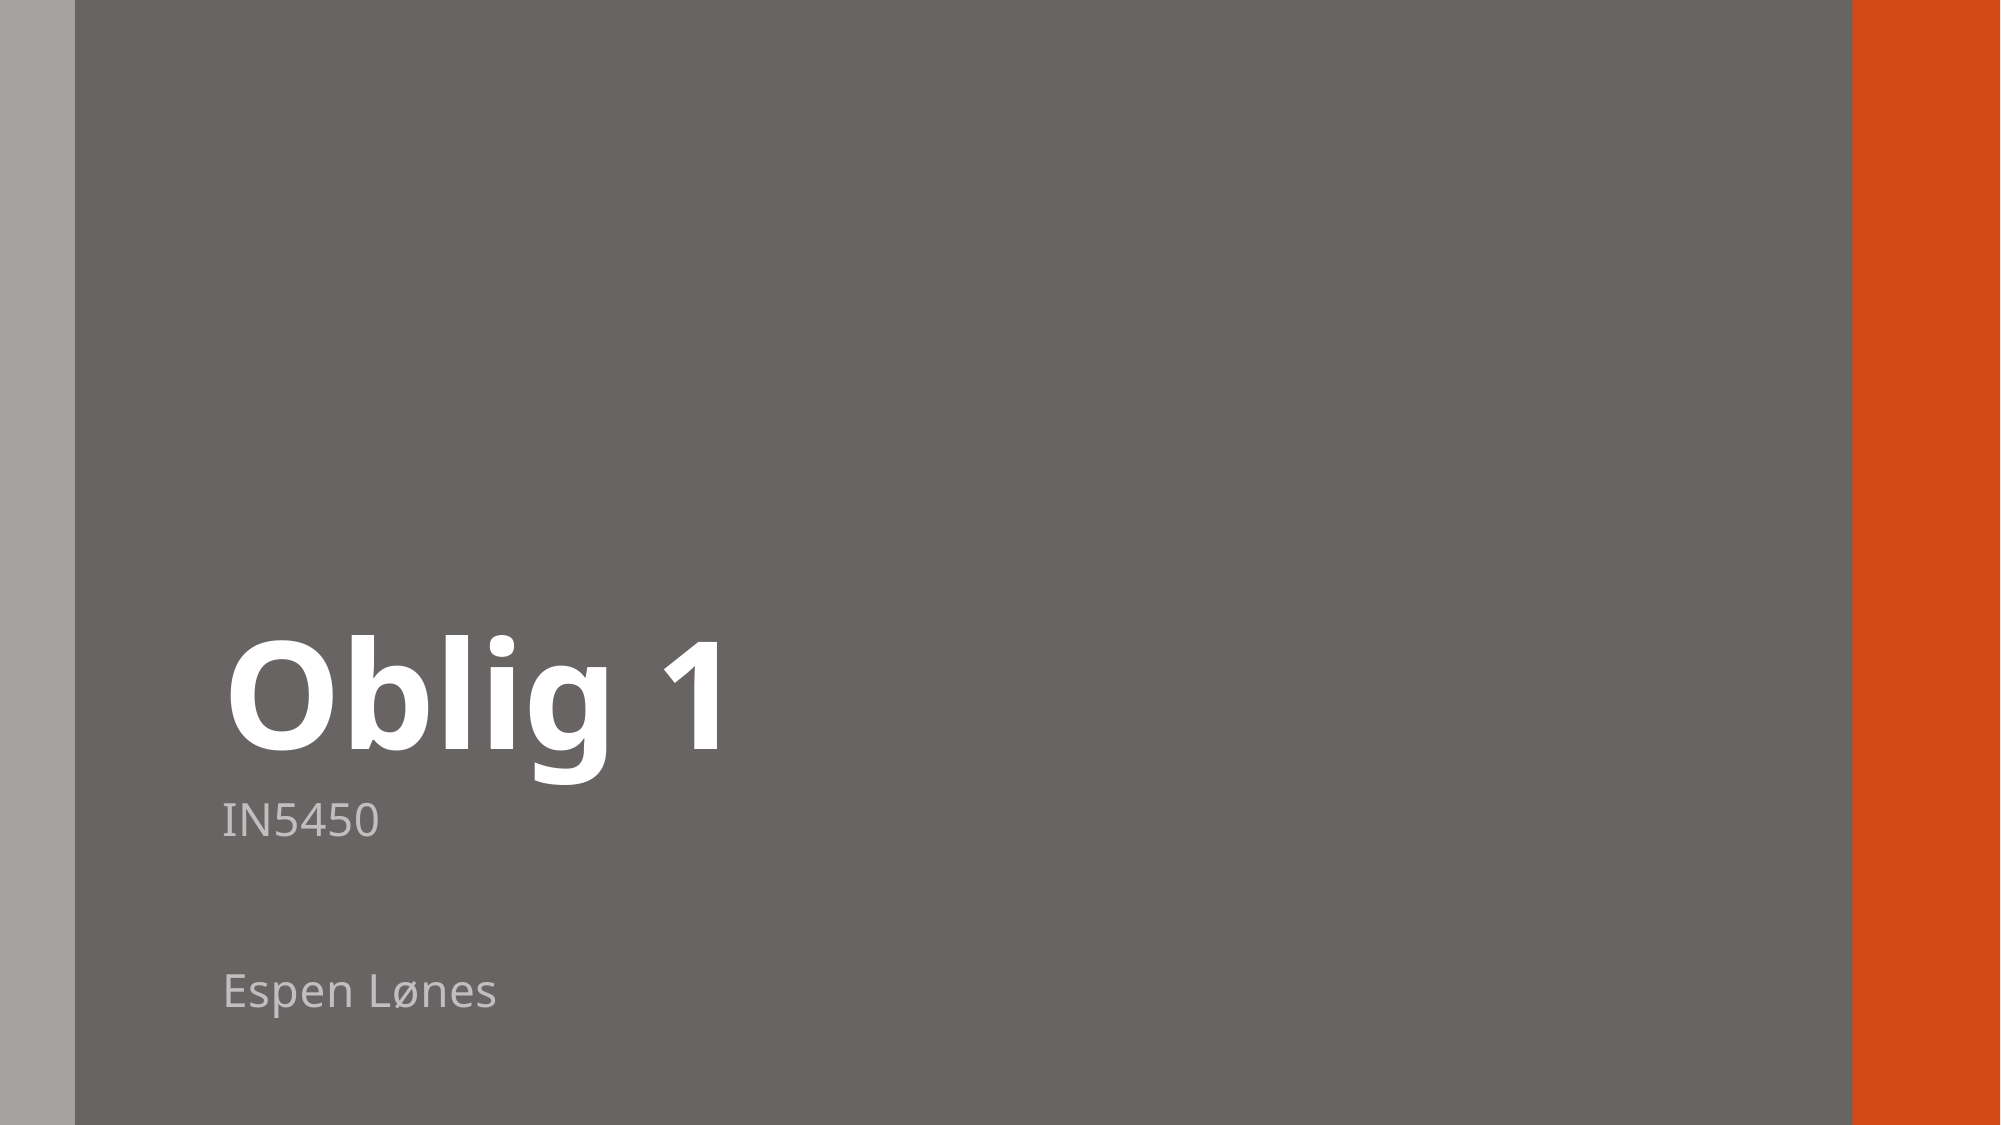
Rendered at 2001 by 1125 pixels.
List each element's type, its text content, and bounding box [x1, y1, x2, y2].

title Oblig 1 [206, 124, 1752, 787]
subtitle IN5450 Espen Lønes [206, 787, 1752, 1065]
